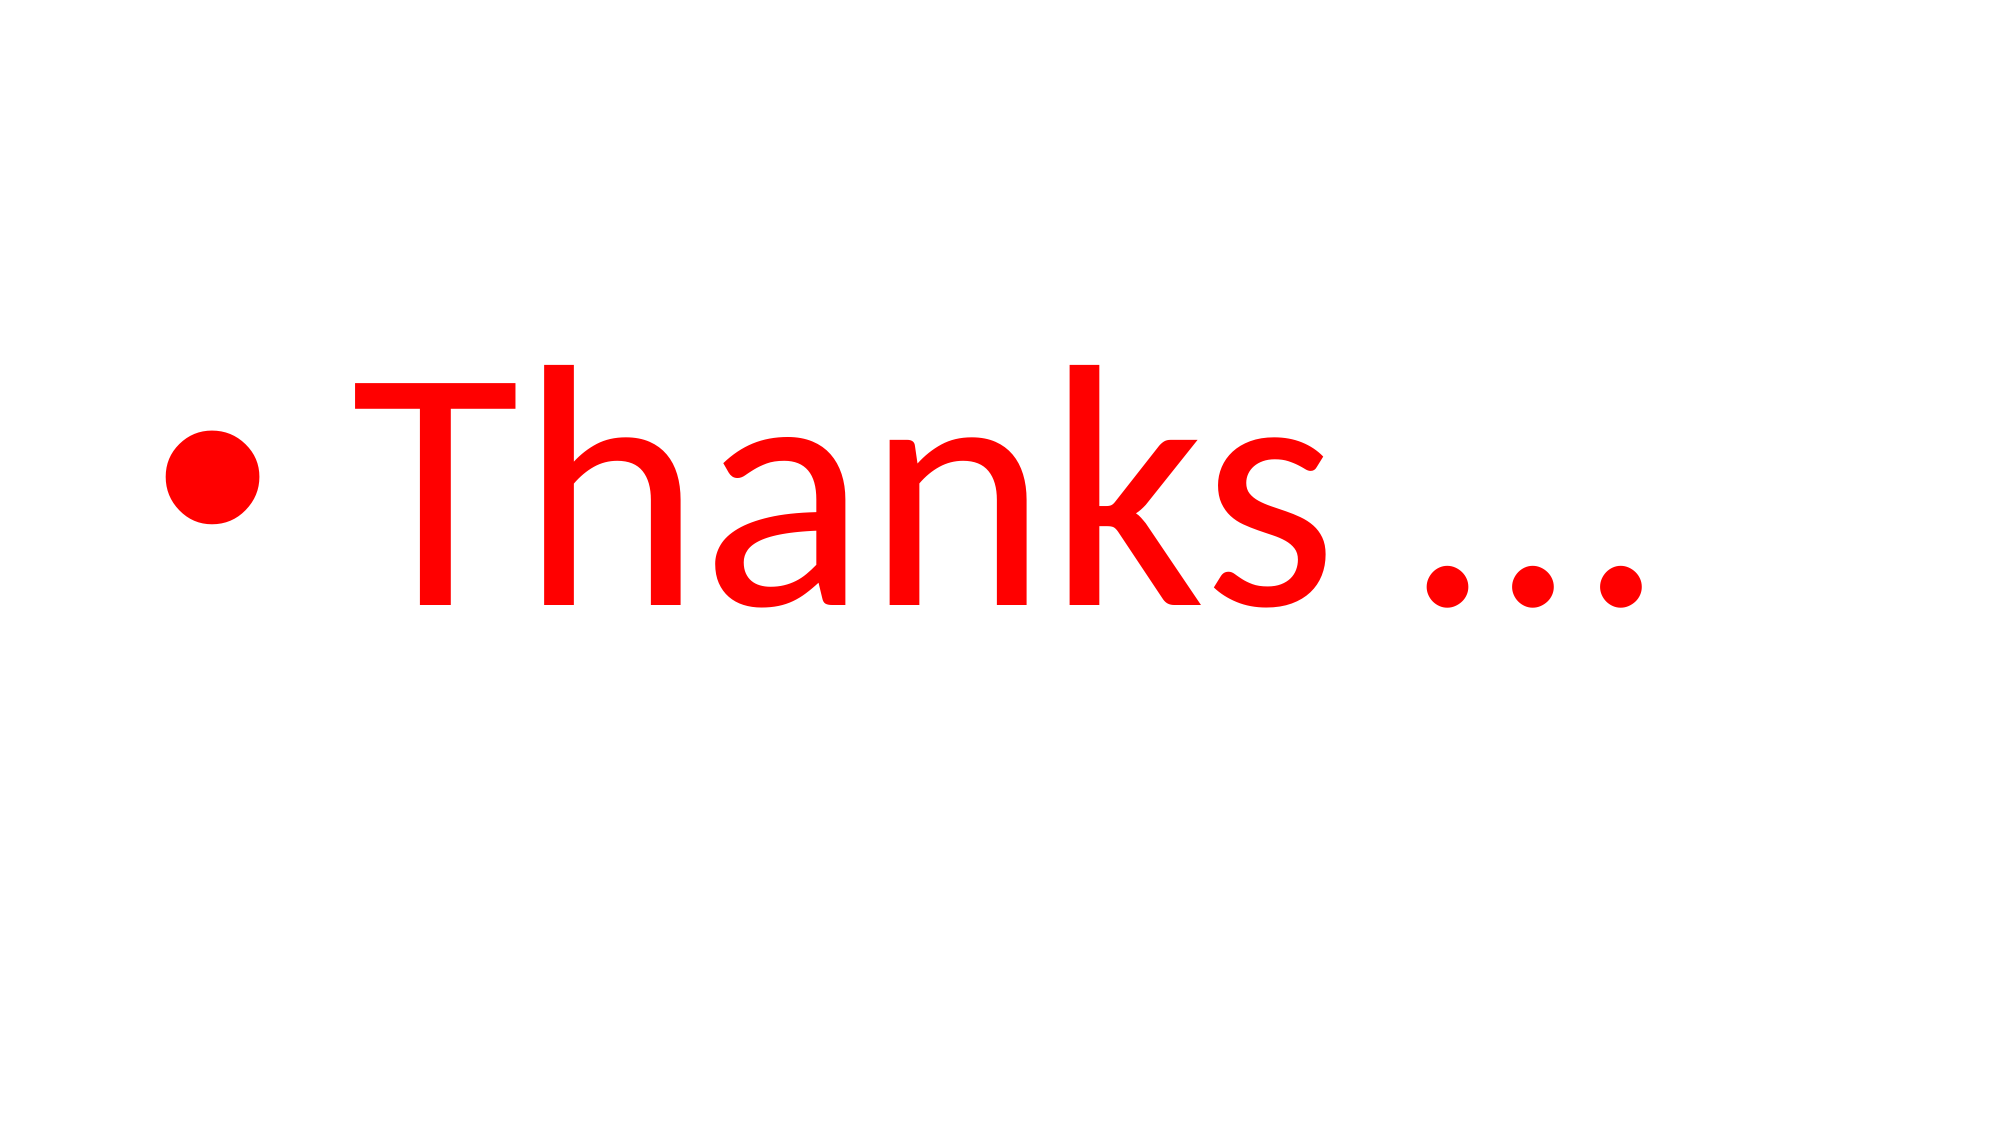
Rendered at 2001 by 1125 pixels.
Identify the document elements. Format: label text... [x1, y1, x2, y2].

list Thanks … [137, 299, 1863, 1014]
